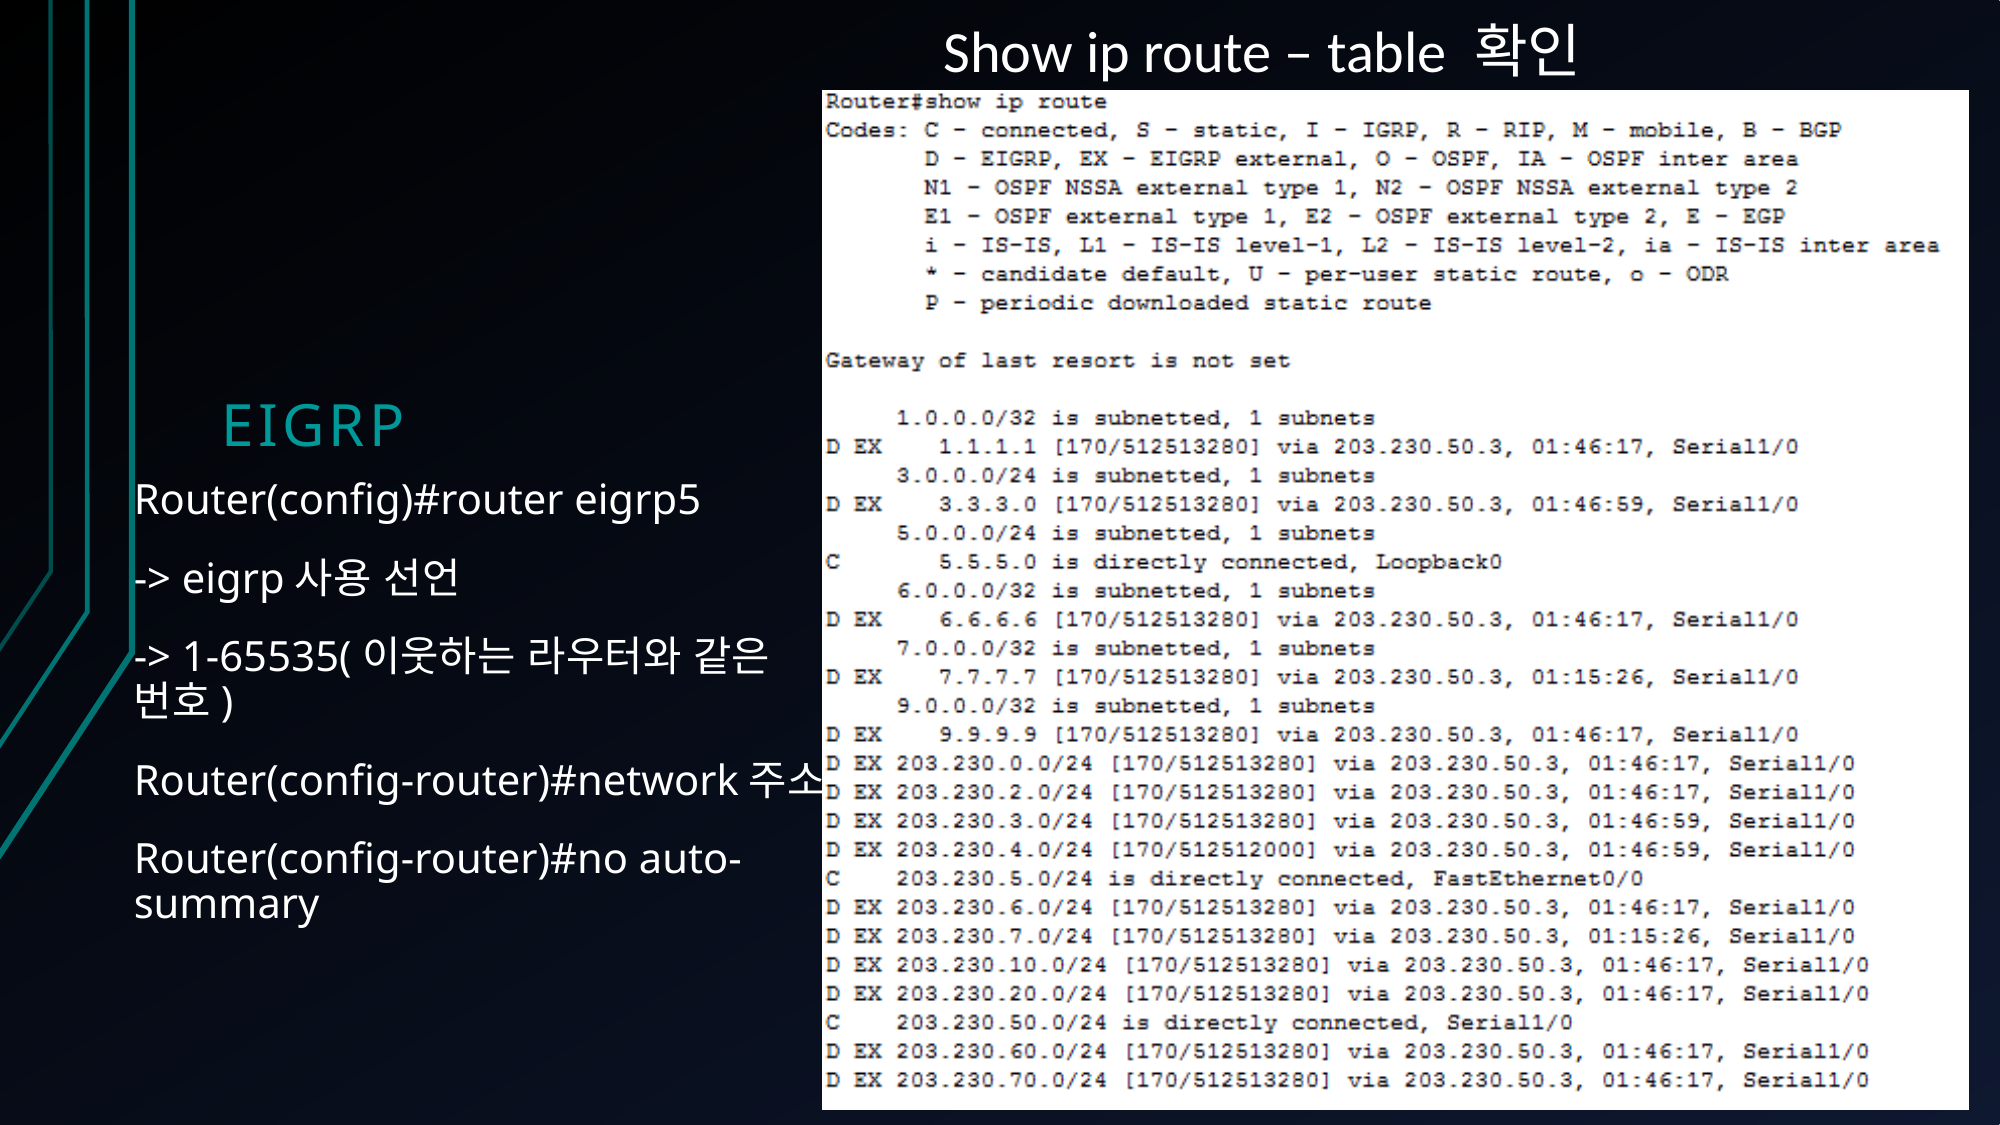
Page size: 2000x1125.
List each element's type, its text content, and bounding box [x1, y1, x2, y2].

text_box Show ip route – table 확인 [928, 7, 1874, 86]
picture [822, 89, 1969, 1110]
title Eigrp [201, 68, 869, 468]
list Router(config)#router eigrp5 -> eigrp사용 선언 -> 1-65535(이웃하는 라우터와 같은 번호) Router(config-router)#network주소 Router(config-router)#no auto-summary [113, 468, 819, 1013]
